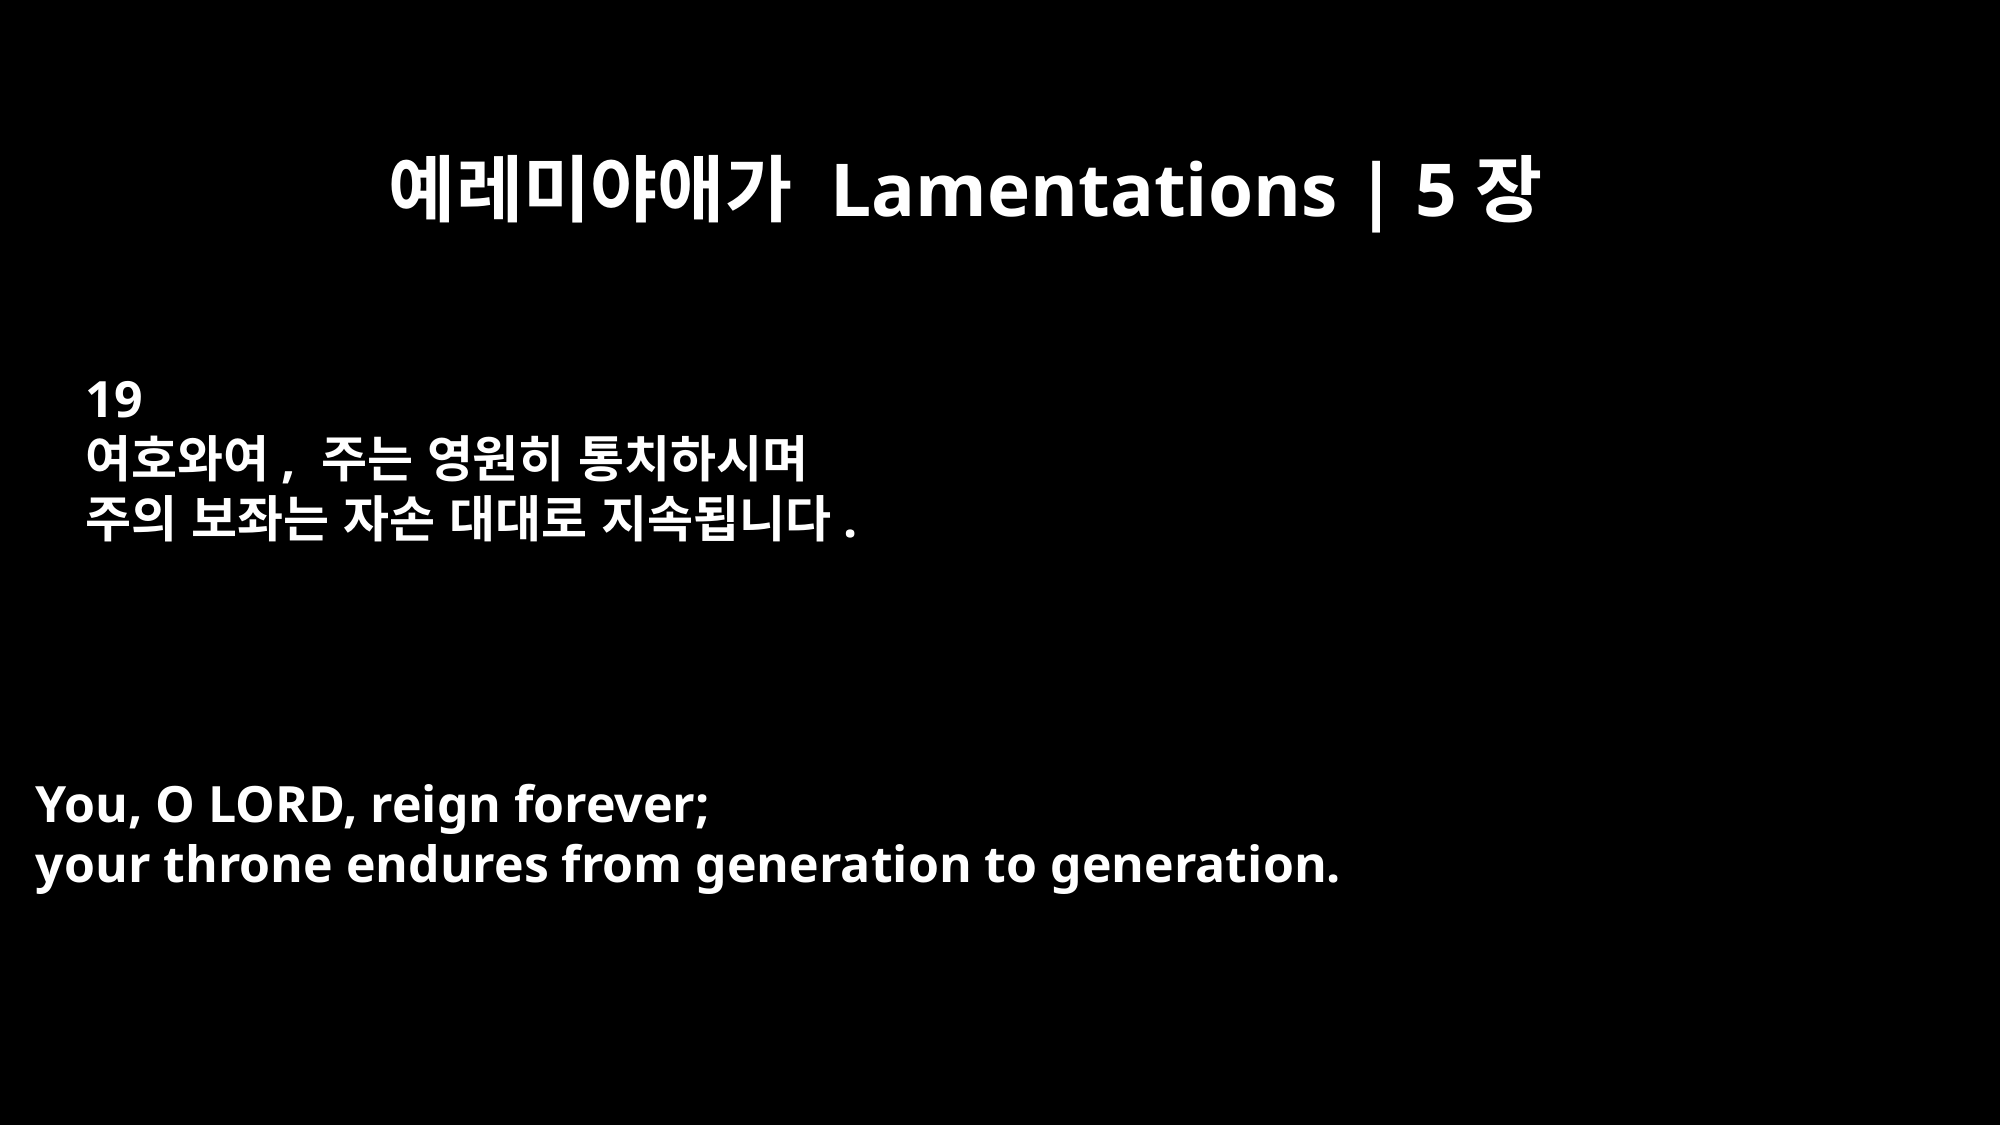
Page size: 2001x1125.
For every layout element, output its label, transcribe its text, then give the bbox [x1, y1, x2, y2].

text_box 예레미야애가 Lamentations | 5장 [374, 136, 1558, 239]
text_box You, O LORD, reign forever; your throne endures from generation to generation. [21, 764, 1357, 900]
text_box 19 여호와여, 주는 영원히 통치하시며 주의 보좌는 자손 대대로 지속됩니다. [71, 359, 874, 555]
